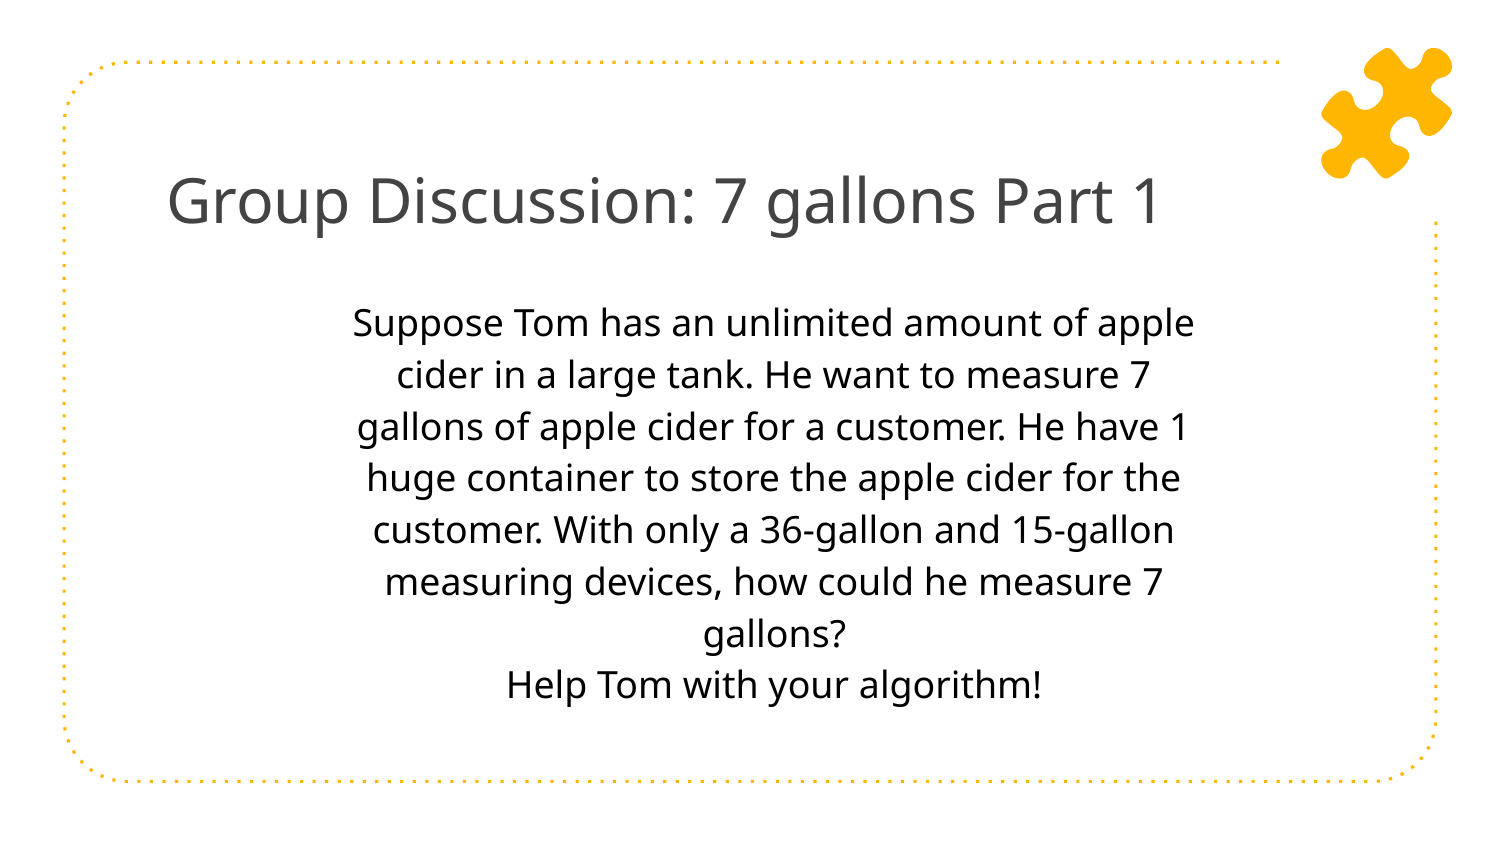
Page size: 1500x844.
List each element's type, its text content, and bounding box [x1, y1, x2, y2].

title Group Discussion: 7 gallons Part 1 [151, 146, 1278, 287]
text_box Suppose Tom has an unlimited amount of apple cider in a large tank. He want to measure 7 gallons of apple cider for a customer. He have 1 huge container to store the apple cider for the customer. With only a 36-gallon and 15-gallon measuring devices, how could he measure 7 gallons? Help Tom with your algorithm! [333, 287, 1215, 616]
text_box [1321, 47, 1452, 179]
